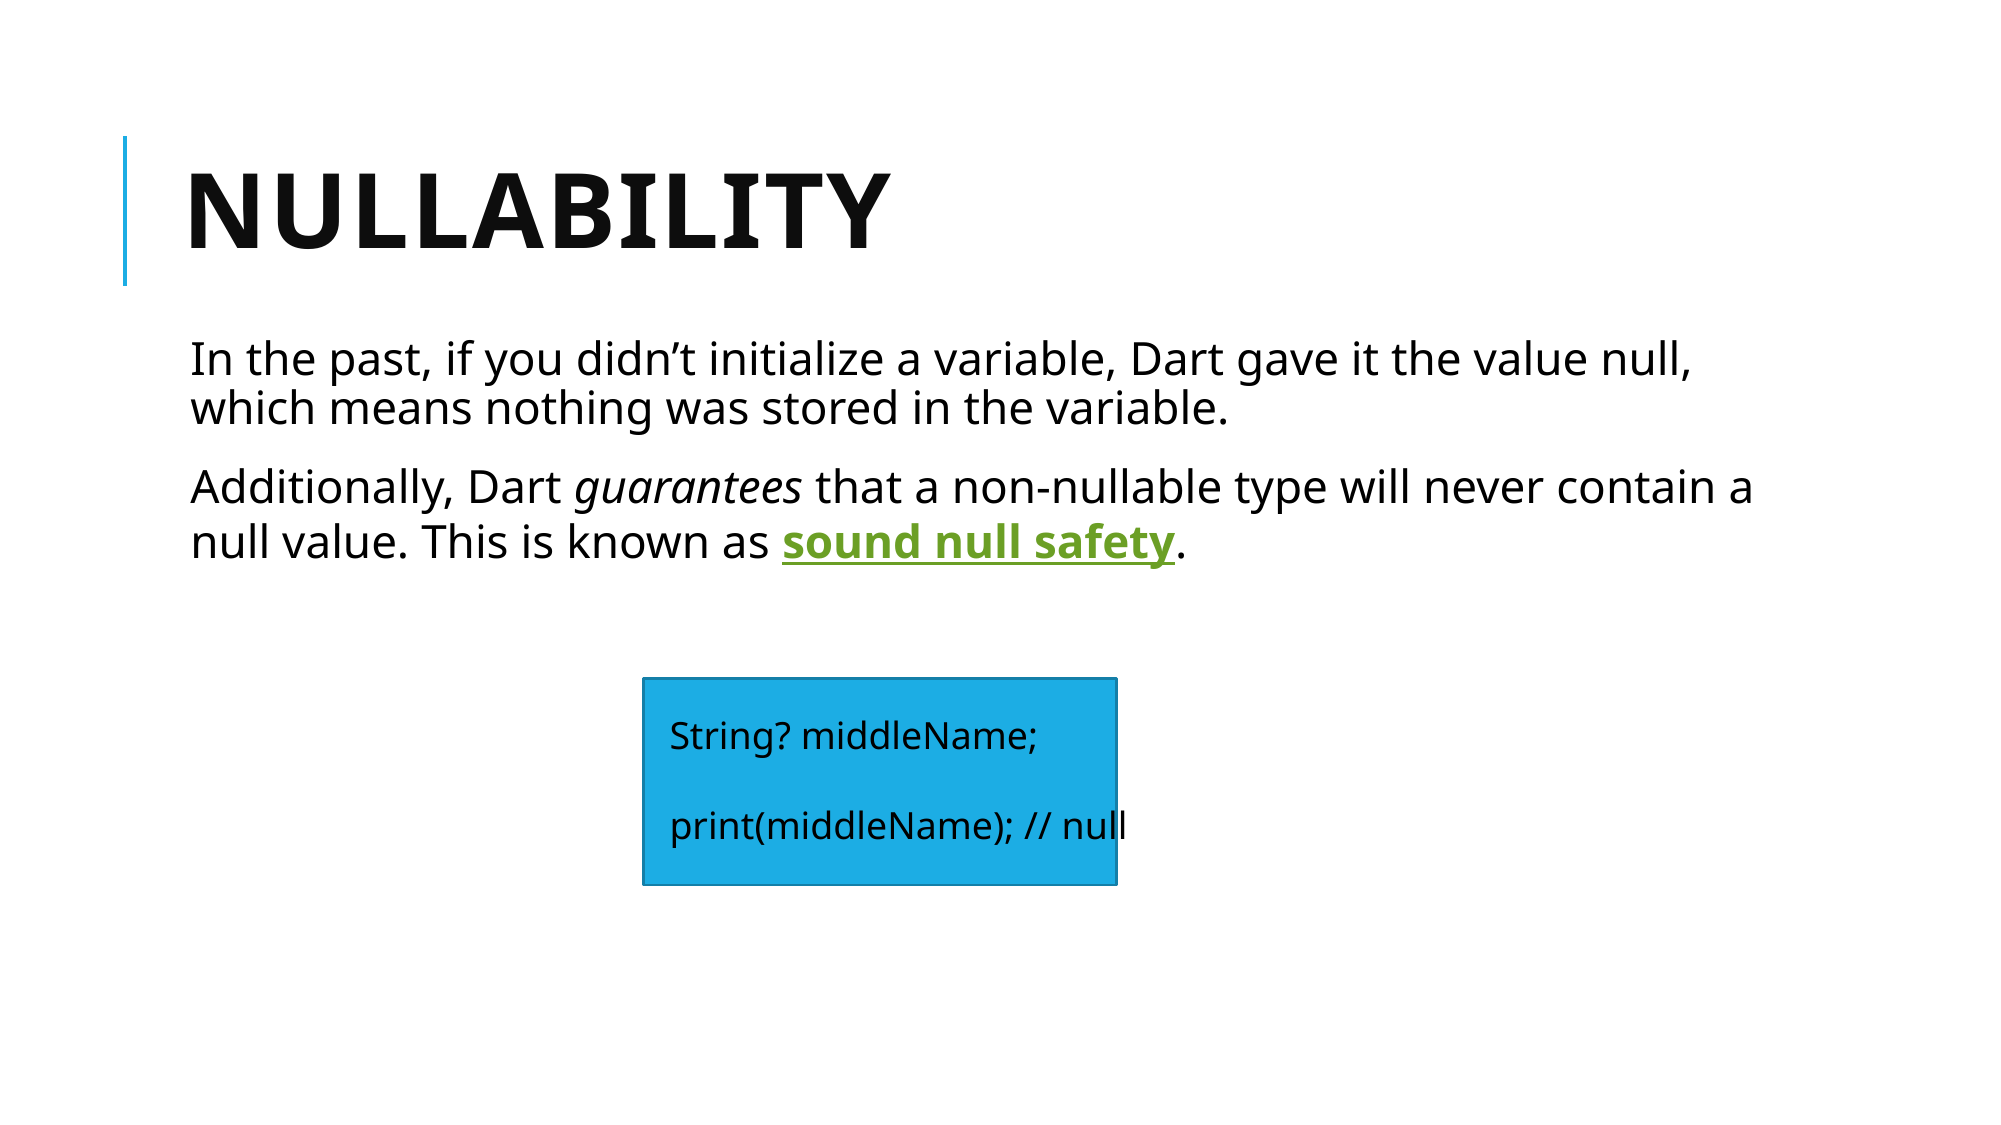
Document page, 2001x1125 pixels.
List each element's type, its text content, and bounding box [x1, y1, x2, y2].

list In the past, if you didn’t initialize a variable, Dart gave it the value null, which means nothing was stored in the variable. Additionally, Dart guarantees that a non-nullable type will never contain a null value. This is known as sound null safety. [168, 328, 1763, 1035]
title Nullability [168, 96, 1763, 328]
text_box String? middleName; print(middleName); // null [654, 704, 1252, 855]
